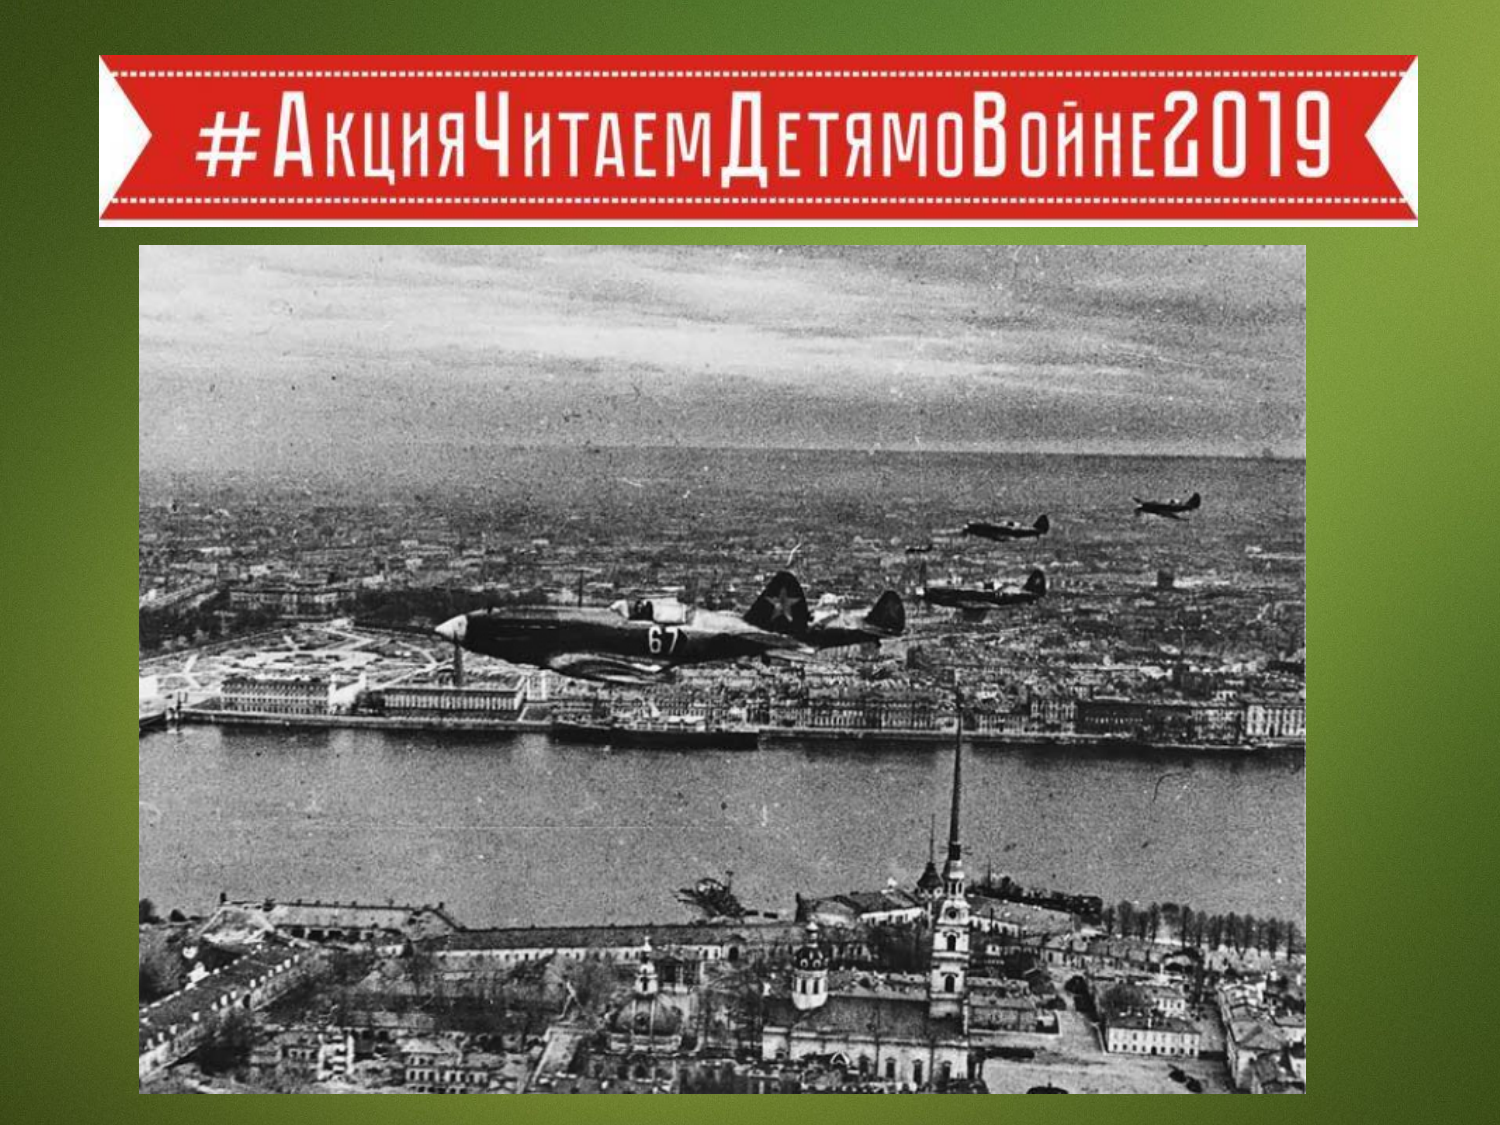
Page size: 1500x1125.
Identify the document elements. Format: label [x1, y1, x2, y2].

list [138, 245, 1306, 1095]
picture [0, 0, 1500, 1125]
